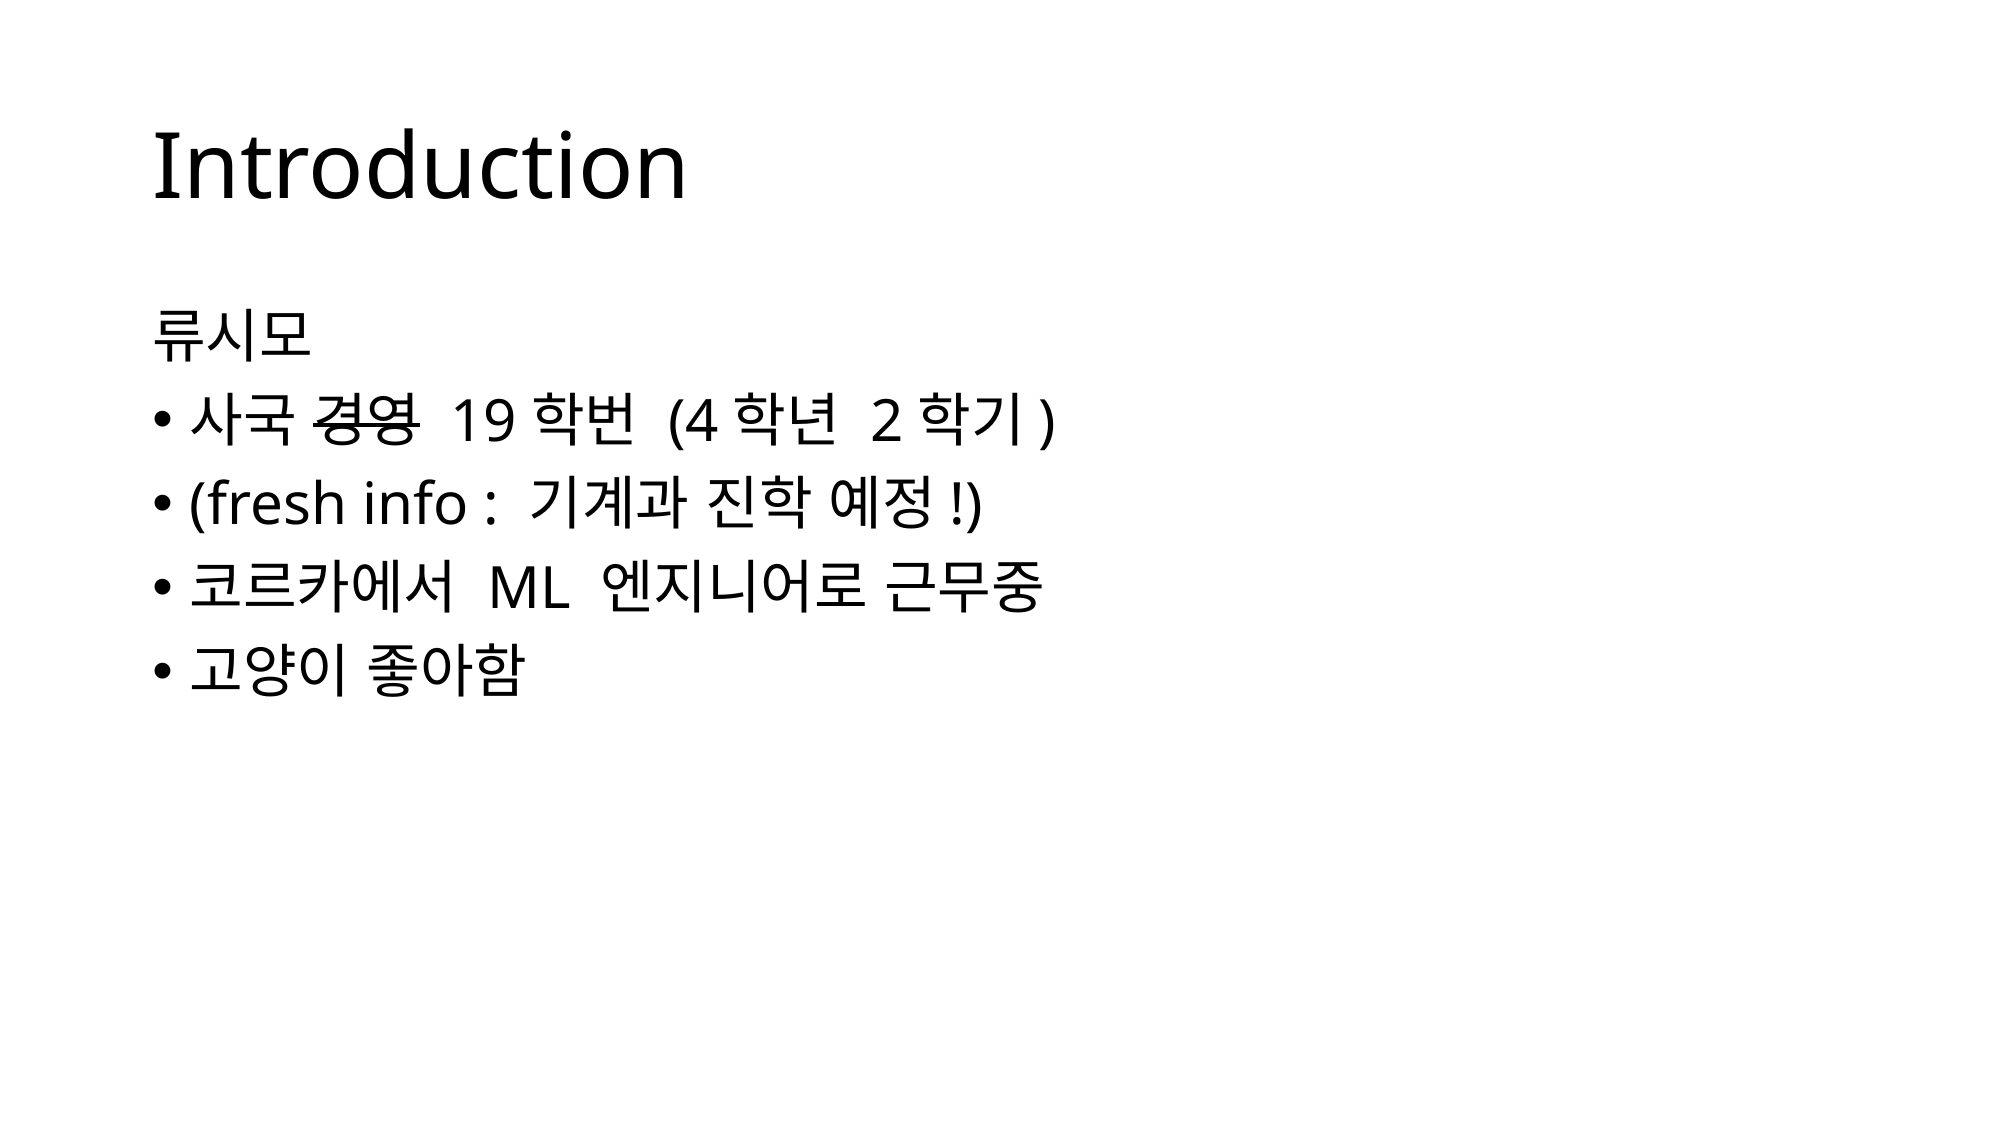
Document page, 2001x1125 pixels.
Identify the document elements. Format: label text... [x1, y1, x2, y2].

title Introduction [137, 59, 1863, 278]
list 류시모 사국 경영 19학번 (4학년 2학기) (fresh info : 기계과 진학 예정!) 코르카에서 ML 엔지니어로 근무중 고양이 좋아함 [137, 299, 1863, 1014]
